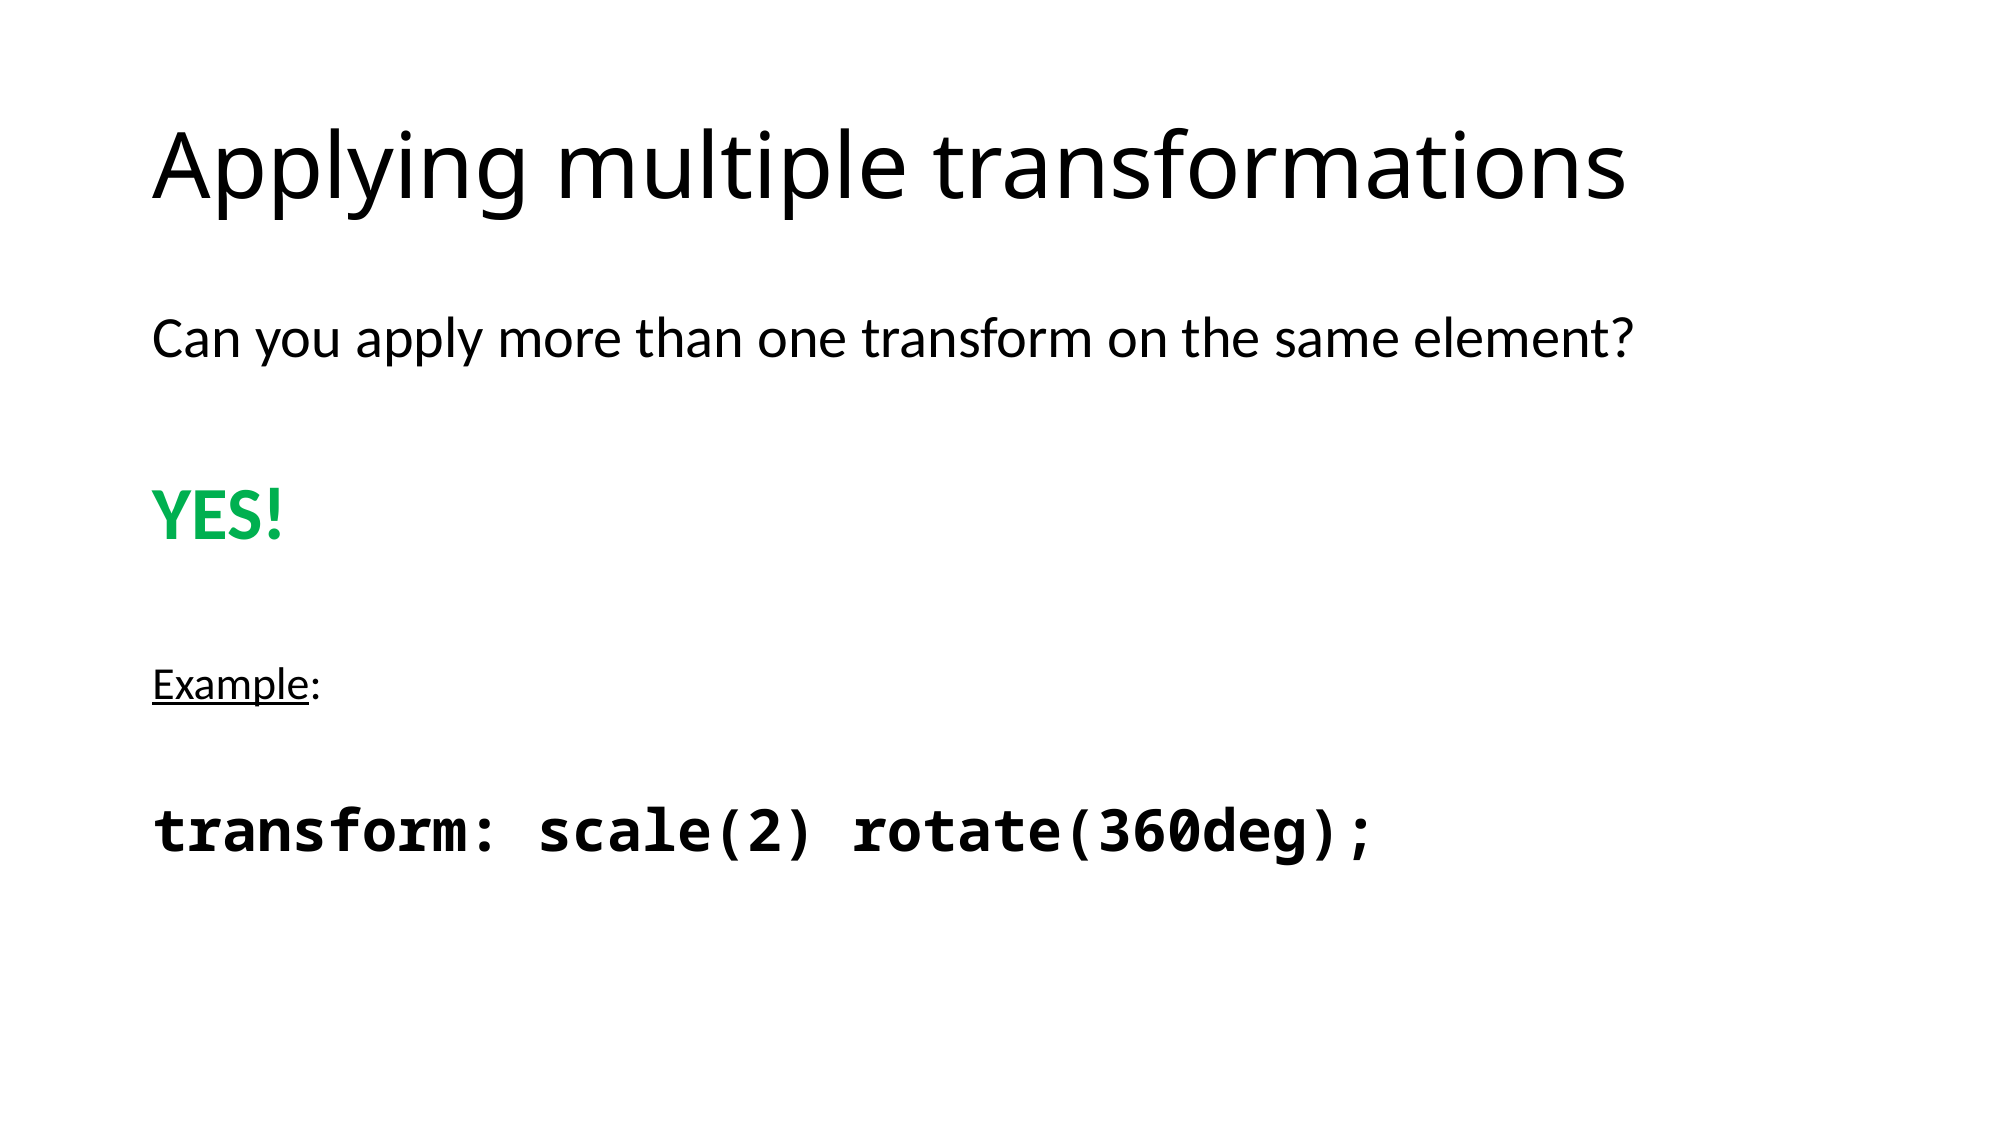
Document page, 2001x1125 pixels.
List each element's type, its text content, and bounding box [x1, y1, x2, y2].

list Can you apply more than one transform on the same element? YES! Example: transform: scale(2) rotate(360deg); [137, 299, 1863, 1014]
title Applying multiple transformations [137, 59, 1863, 278]
